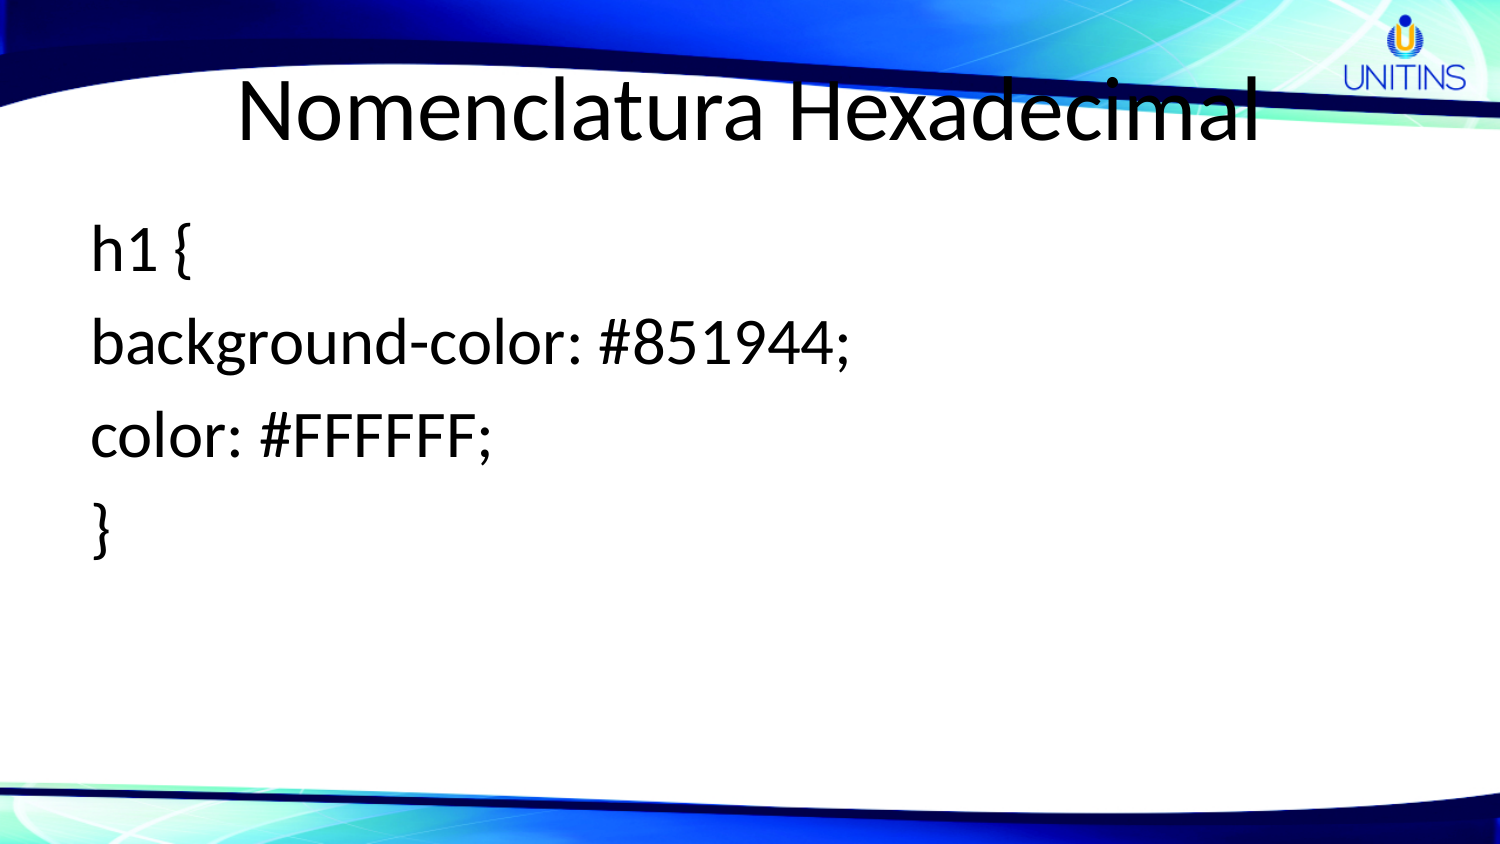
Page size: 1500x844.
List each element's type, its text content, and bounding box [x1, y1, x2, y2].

picture [0, 0, 1500, 844]
title Nomenclatura Hexadecimal [75, 33, 1425, 175]
list h1 { background-color: #851944; color: #FFFFFF; } [75, 196, 1425, 754]
